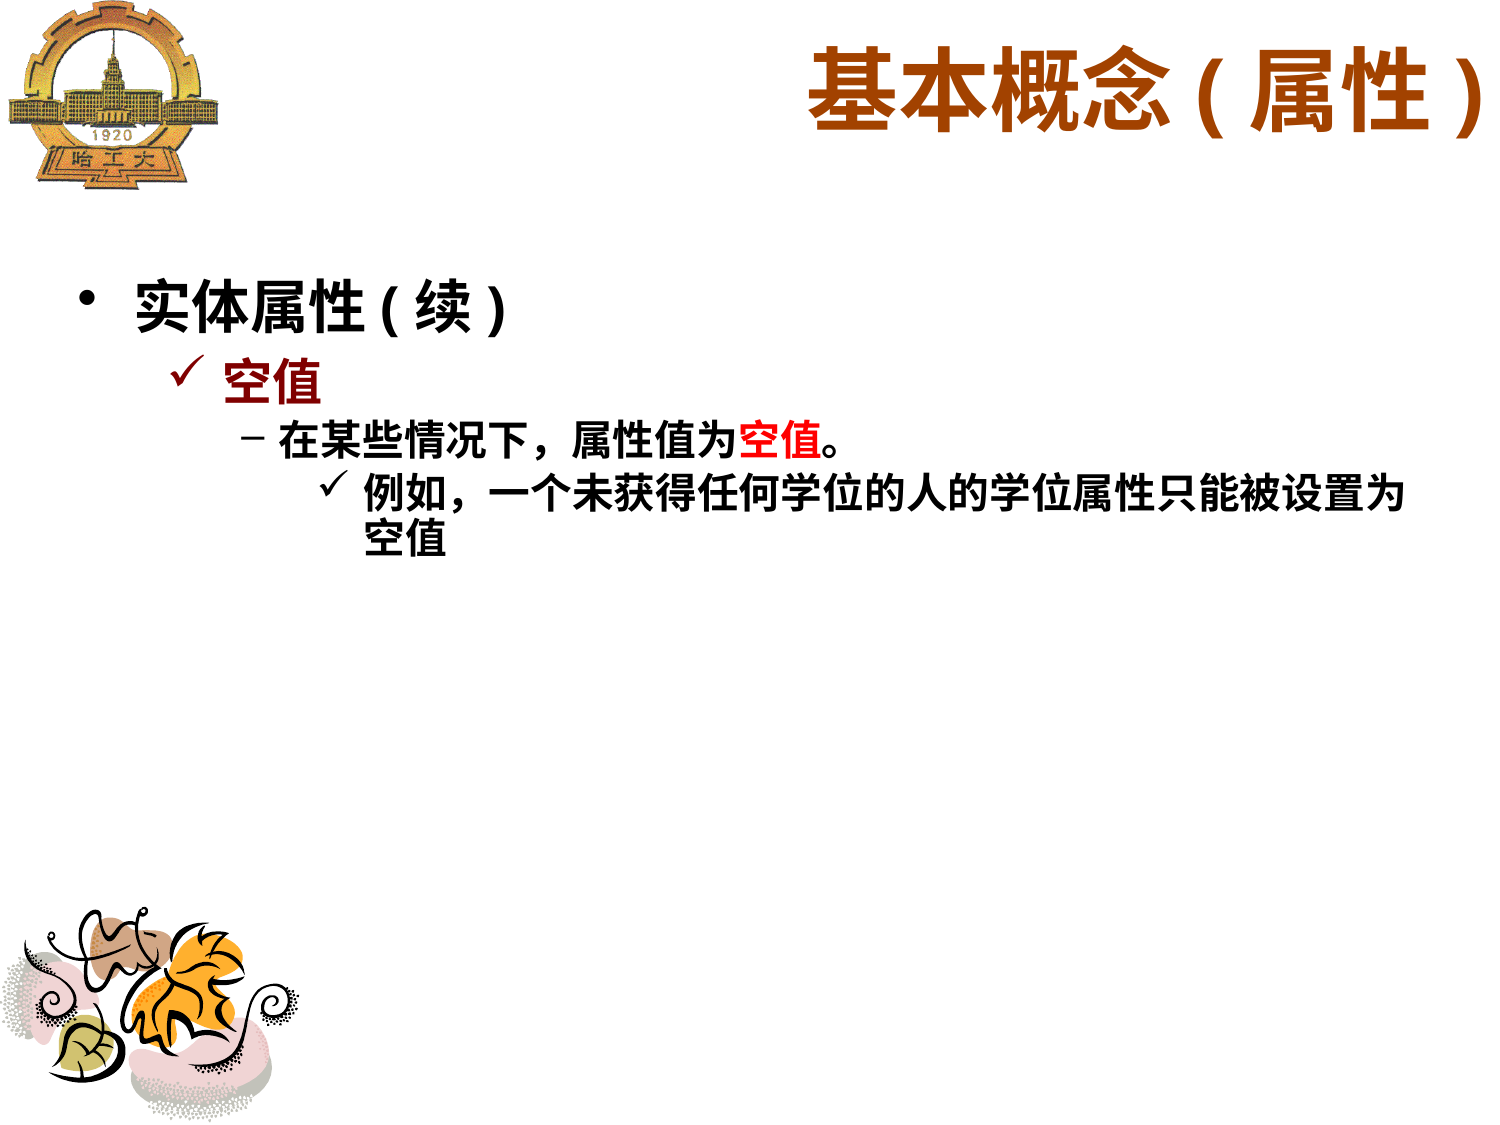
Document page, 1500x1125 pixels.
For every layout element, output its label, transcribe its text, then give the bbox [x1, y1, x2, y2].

text_box 空值 在某些情况下，属性值为空值。 例如，一个未获得任何学位的人的学位属性只能被设置为空值 [76, 349, 1426, 851]
picture [0, 0, 219, 196]
title 基本概念(属性) [218, 0, 1500, 176]
list 实体属性(续) [62, 262, 1400, 422]
